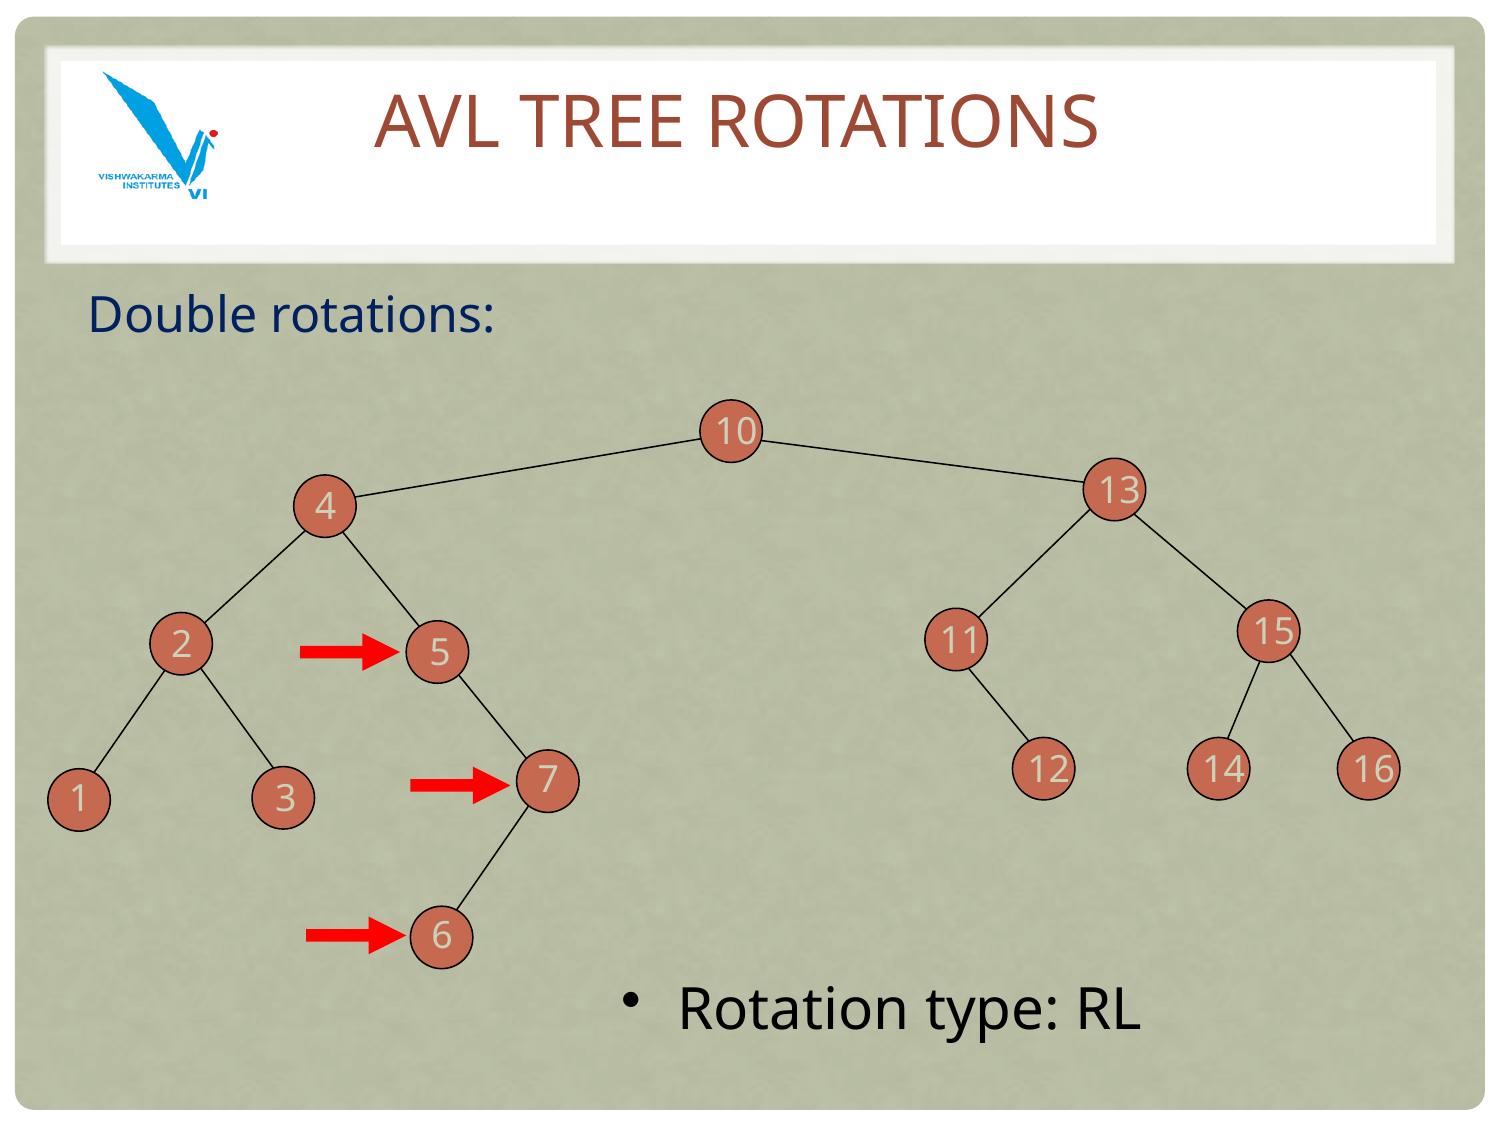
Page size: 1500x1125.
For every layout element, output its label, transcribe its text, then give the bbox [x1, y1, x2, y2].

text_box Rotation type: RL [606, 964, 1250, 1065]
text_box [516, 763, 522, 799]
text_box 12 [1012, 737, 1088, 798]
text_box [425, 964, 458, 969]
text_box 16 [1337, 737, 1413, 798]
text_box [299, 645, 400, 659]
text_box [306, 929, 407, 942]
text_box 6 [416, 904, 492, 964]
text_box [293, 488, 299, 524]
text_box [252, 777, 260, 819]
text_box 14 [1187, 737, 1263, 798]
text_box 5 [414, 620, 490, 681]
text_box 7 [522, 747, 598, 808]
title AVL Tree Rotations [99, 24, 1375, 213]
text_box 1 [54, 766, 130, 827]
text_box 10 [699, 399, 775, 460]
text_box 2 [156, 612, 232, 673]
text_box [410, 919, 416, 956]
picture [98, 70, 226, 206]
text_box 13 [1083, 458, 1159, 518]
text_box [47, 781, 54, 819]
text_box 4 [299, 474, 375, 535]
text_box [406, 631, 414, 673]
list Double rotations: [54, 275, 630, 375]
text_box 11 [924, 608, 1000, 668]
text_box 15 [1237, 599, 1313, 660]
text_box [149, 625, 156, 663]
text_box 3 [260, 766, 336, 827]
text_box [531, 808, 564, 813]
text_box [63, 827, 95, 832]
text_box [410, 779, 511, 792]
